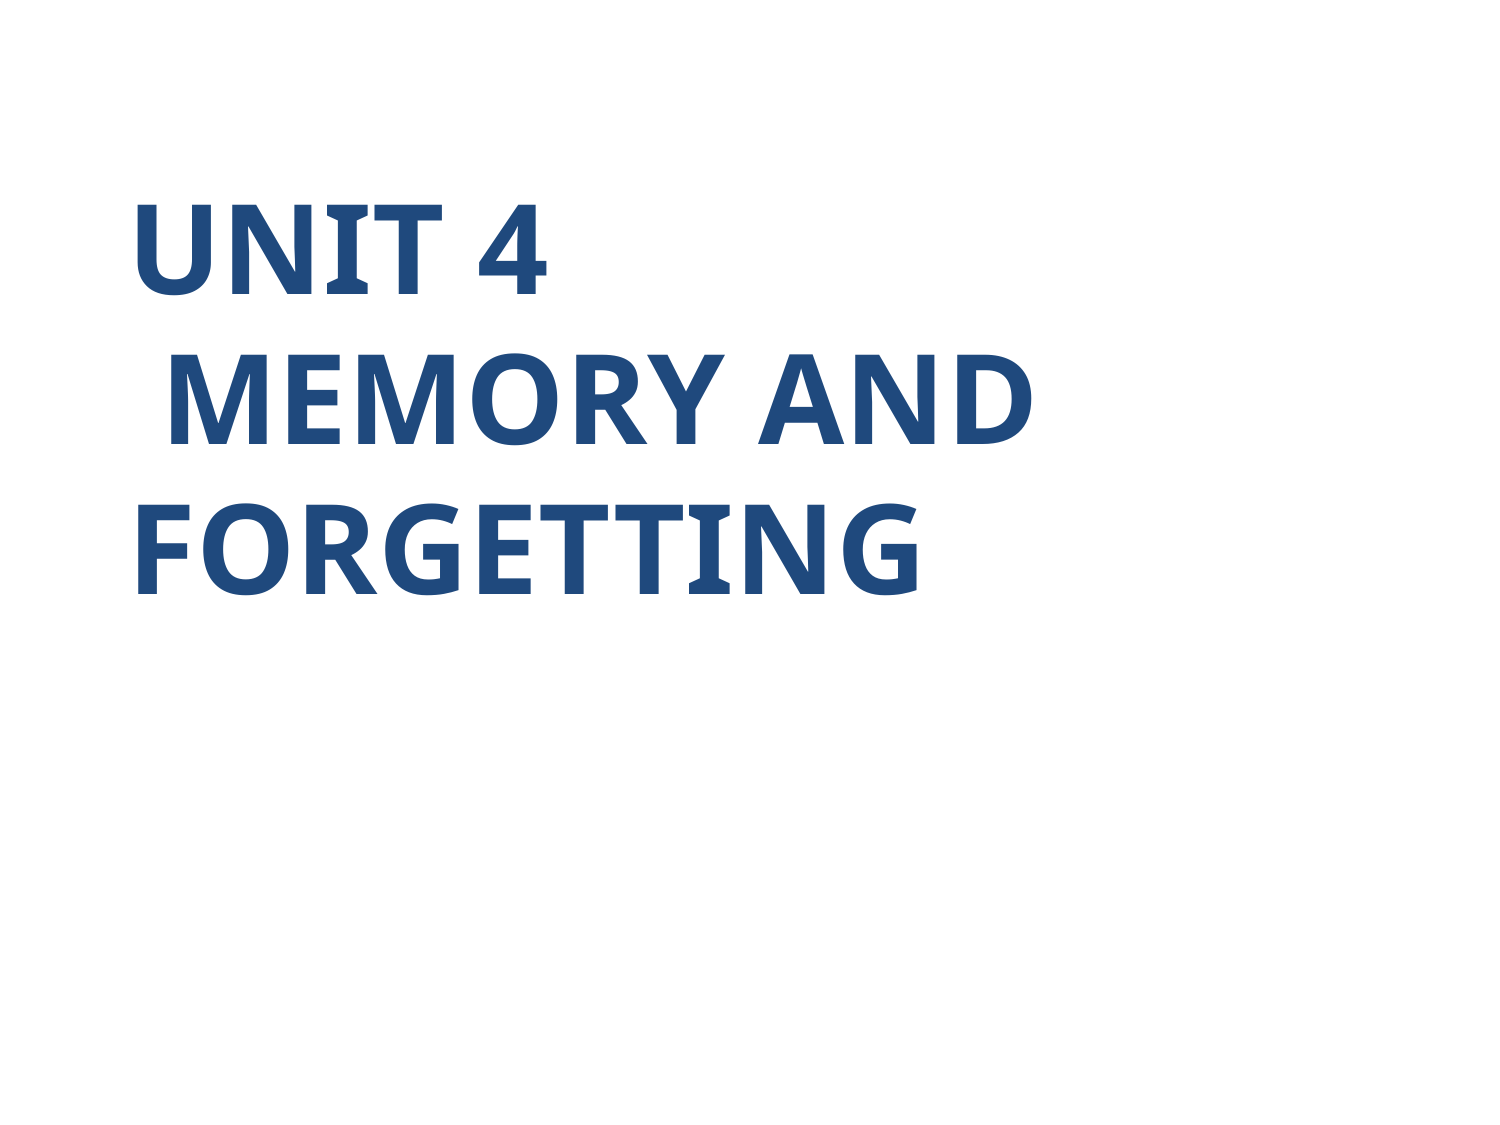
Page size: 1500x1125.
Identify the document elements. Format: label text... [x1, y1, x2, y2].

title UNIT 4 MEMORY AND FORGETTING [112, 349, 1388, 591]
